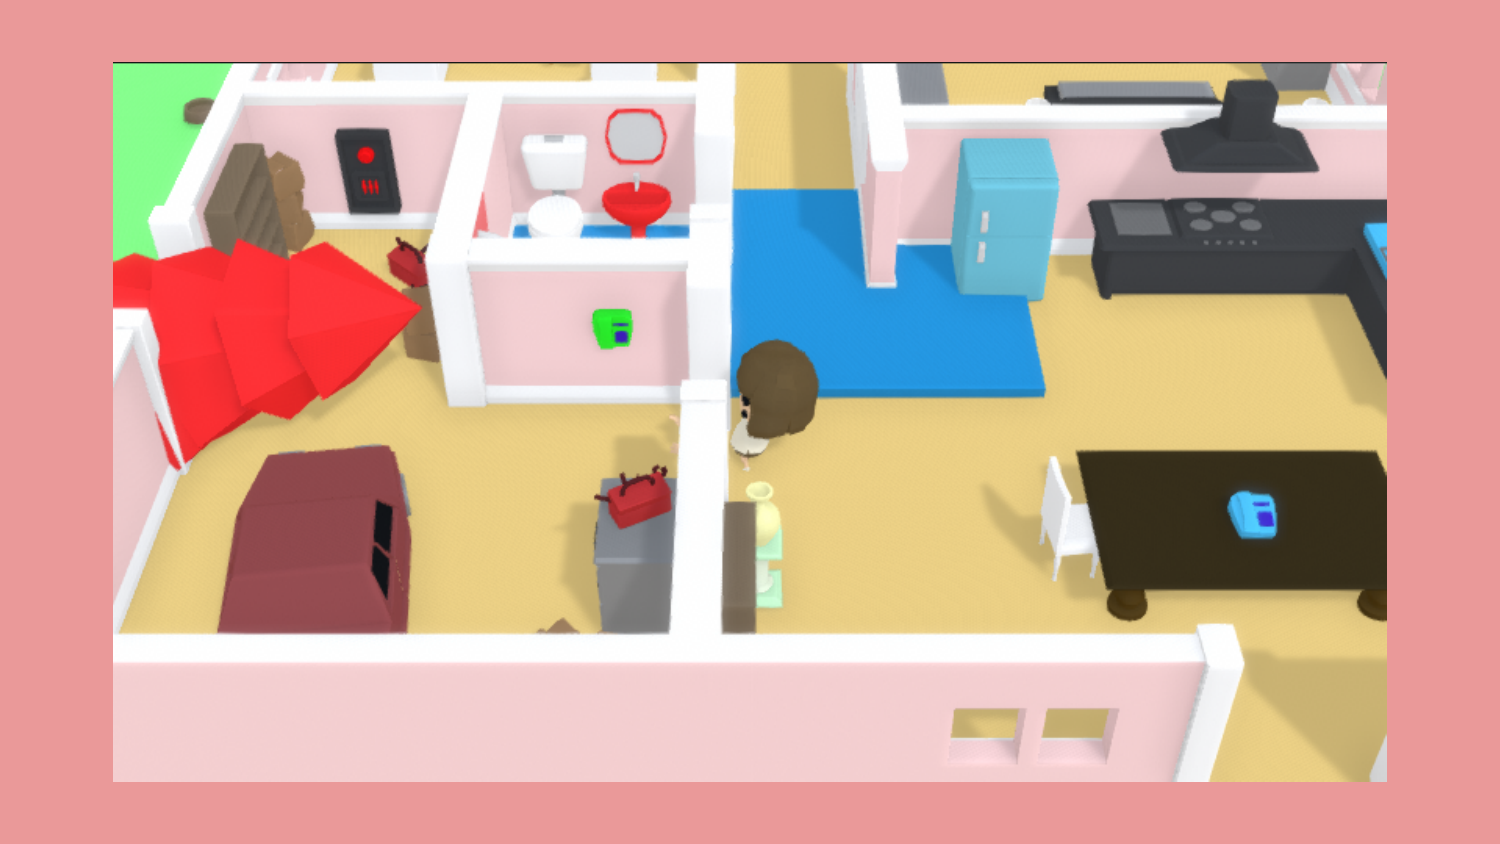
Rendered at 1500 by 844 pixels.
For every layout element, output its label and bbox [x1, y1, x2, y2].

picture [112, 62, 1387, 782]
